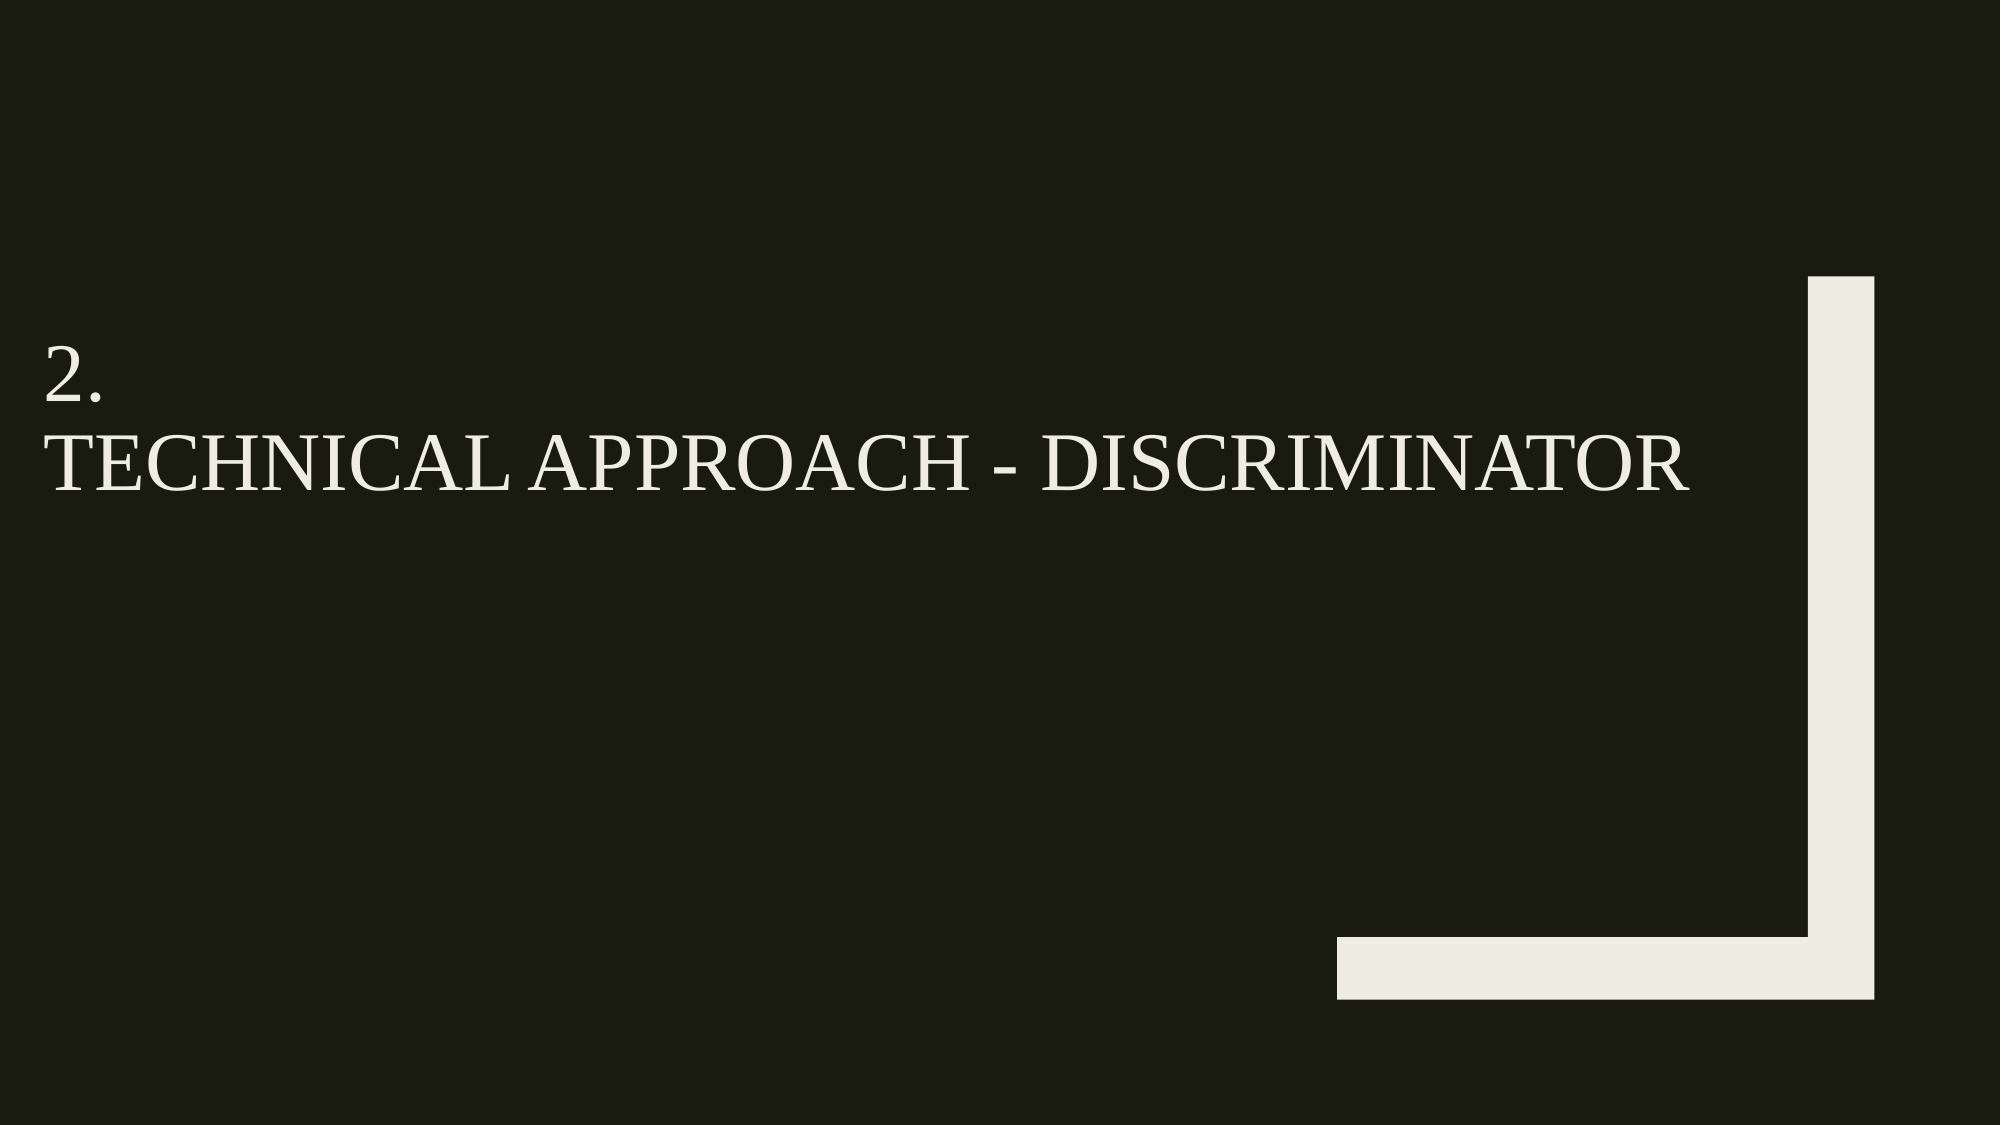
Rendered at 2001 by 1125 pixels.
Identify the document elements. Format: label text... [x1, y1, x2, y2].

title 2. Technical Approach - Discriminator [29, 244, 1879, 516]
